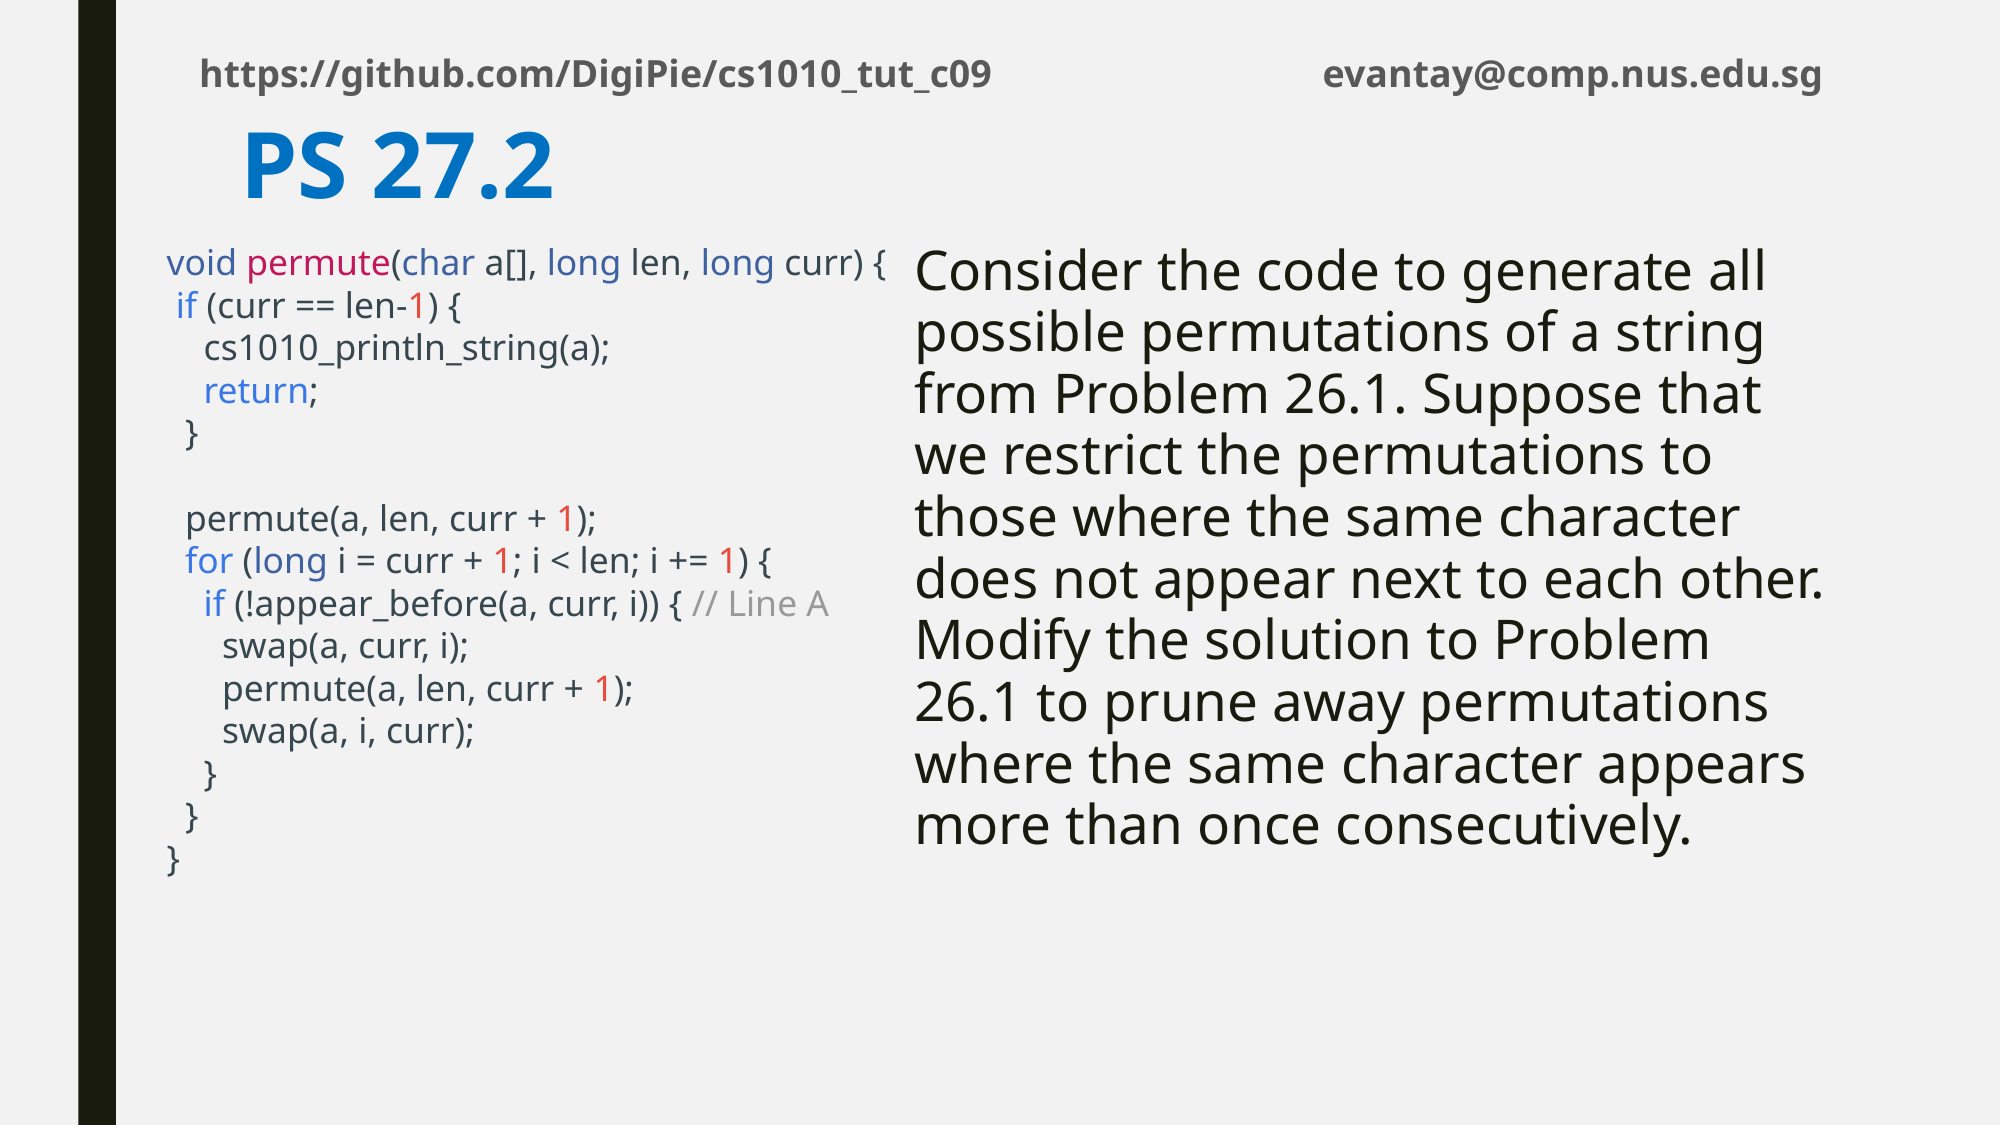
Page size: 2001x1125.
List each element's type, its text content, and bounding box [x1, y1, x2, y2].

list Consider the code to generate all possible permutations of a string from Problem 26.1. Suppose that we restrict the permutations to those where the same character does not appear next to each other. Modify the solution to Problem 26.1 to prune away permutations where the same character appears more than once consecutively. [1060, 233, 1849, 881]
title PS 27.2 [225, 112, 1800, 233]
text_box void permute(char a[], long len, long curr) { if (curr == len-1) { cs1010_println_string(a); return; } permute(a, len, curr + 1); for (long i = curr + 1; i < len; i += 1) { if (!appear_before(a, curr, i)) { // Line A swap(a, curr, i); permute(a, len, curr + 1); swap(a, i, curr); } } } [151, 233, 1060, 886]
